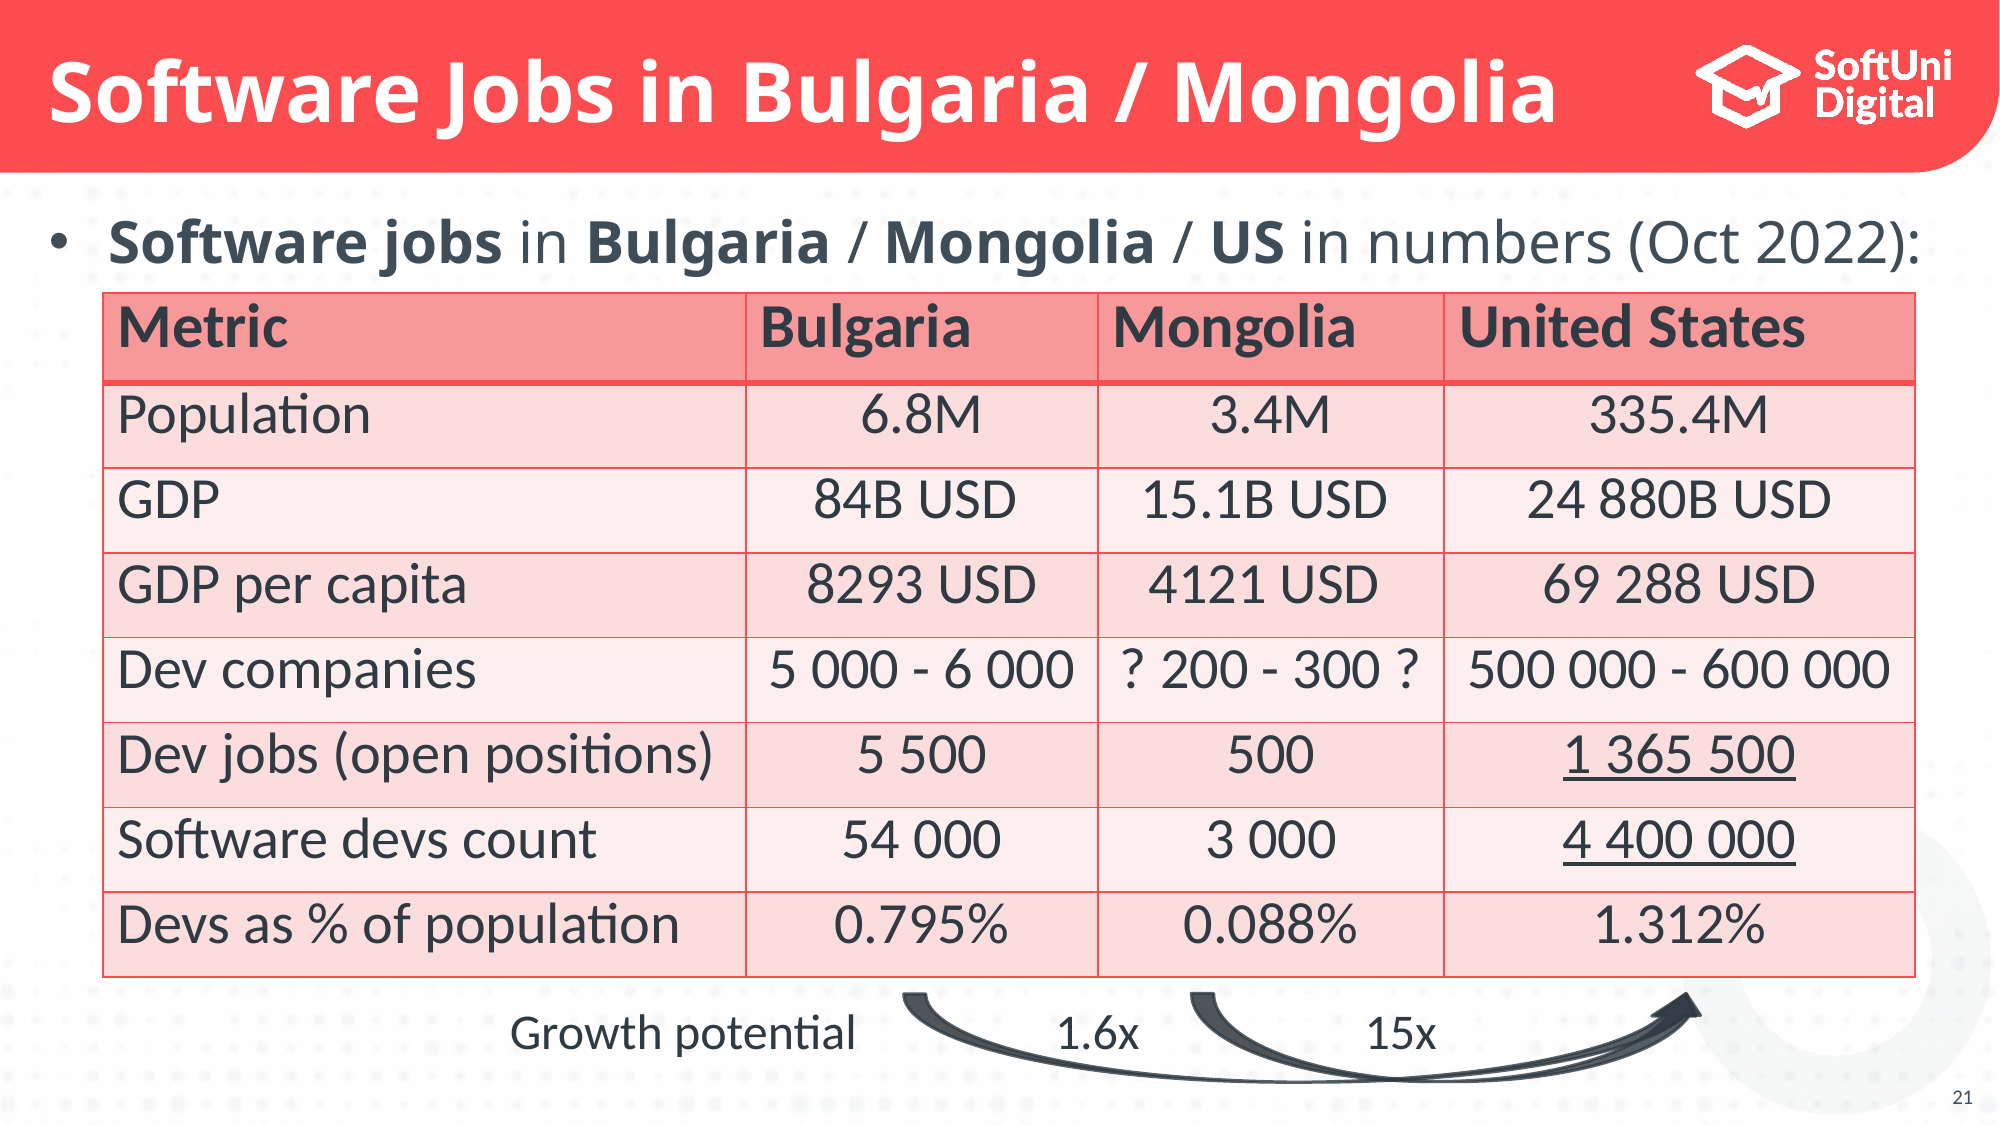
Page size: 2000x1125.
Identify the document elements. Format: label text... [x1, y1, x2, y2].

text_box [1189, 991, 1703, 1084]
table_header United States [1445, 294, 1914, 380]
text_box Growth potential [485, 992, 882, 1067]
text_box [901, 991, 1039, 1064]
table_cell 500 000 - 600 000 [1445, 638, 1914, 722]
table_cell Dev jobs (open positions) [104, 723, 745, 807]
list Software jobs in Bulgaria / Mongolia / US in numbers (Oct 2022): [31, 196, 1969, 1109]
table_cell 69 288 USD [1445, 554, 1914, 637]
table_header Bulgaria [747, 294, 1097, 380]
table_header Mongolia [1099, 294, 1443, 380]
table_header Metric [104, 294, 745, 380]
table_cell 5 500 [747, 723, 1097, 807]
table_cell Population [104, 386, 745, 467]
table_cell Software devs count [104, 808, 745, 891]
table_cell GDP per capita [104, 554, 745, 637]
picture [1694, 42, 1957, 131]
text_box [1059, 1067, 1385, 1085]
table_cell 335.4M [1445, 386, 1914, 467]
table_cell 4121 USD [1099, 554, 1443, 637]
table_cell 5 000 - 6 000 [747, 638, 1097, 722]
table_cell 500 [1099, 723, 1443, 807]
table_cell Devs as % of population [104, 893, 745, 976]
slide_number 21 [1927, 1067, 1989, 1117]
table_cell 3 000 [1099, 808, 1443, 891]
title Software Jobs in Bulgaria / Mongolia [31, 16, 1673, 162]
table_cell 6.8M [747, 386, 1097, 467]
text_box [1398, 1001, 1670, 1079]
table_cell 1.312% [1445, 893, 1914, 976]
text_box 1.6x [1039, 992, 1155, 1067]
table_cell ? 200 - 300 ? [1099, 638, 1443, 722]
table_cell 8293 USD [747, 554, 1097, 637]
table_cell 1 365 500 [1445, 723, 1914, 807]
table_cell 3.4M [1099, 386, 1443, 467]
table_cell 0.088% [1099, 893, 1443, 976]
table_cell 24 880B USD [1445, 469, 1914, 552]
table_cell GDP [104, 469, 745, 552]
text_box 15x [1343, 992, 1458, 1067]
table_cell 4 400 000 [1445, 808, 1914, 891]
table_cell 15.1B USD [1099, 469, 1443, 552]
table_cell 0.795% [747, 893, 1097, 976]
table_cell 54 000 [747, 808, 1097, 891]
table_cell 84B USD [747, 469, 1097, 552]
table_cell Dev companies [104, 638, 745, 722]
